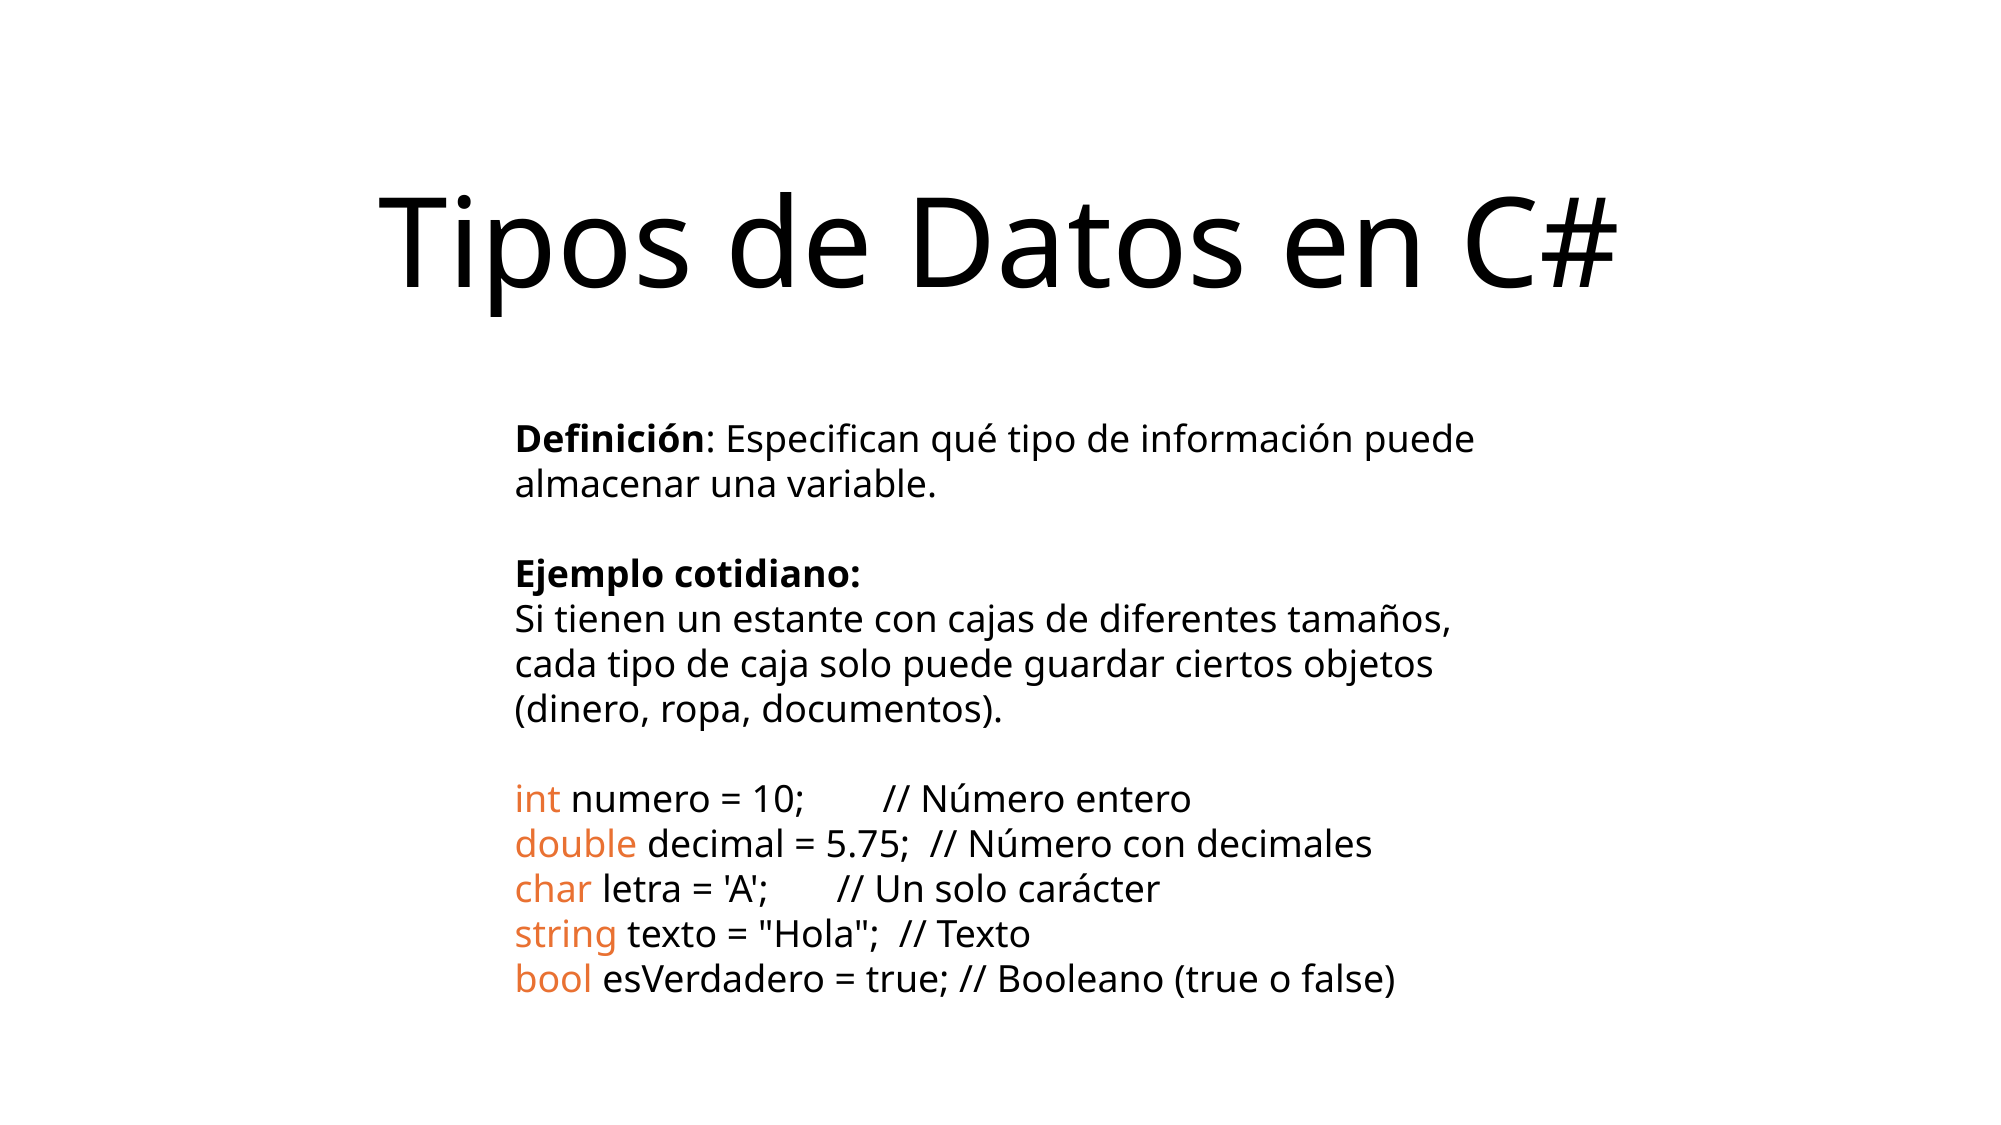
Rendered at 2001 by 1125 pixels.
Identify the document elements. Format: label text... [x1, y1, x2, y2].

text_box Definición: Especifican qué tipo de información puede almacenar una variable. Ejemplo cotidiano: Si tienen un estante con cajas de diferentes tamaños, cada tipo de caja solo puede guardar ciertos objetos (dinero, ropa, documentos). int numero = 10; // Número entero double decimal = 5.75; // Número con decimales char letra = 'A'; // Un solo carácter string texto = "Hola"; // Texto bool esVerdadero = true; // Booleano (true o false) [499, 407, 1501, 1008]
title Tipos de Datos en C# [249, 80, 1750, 473]
